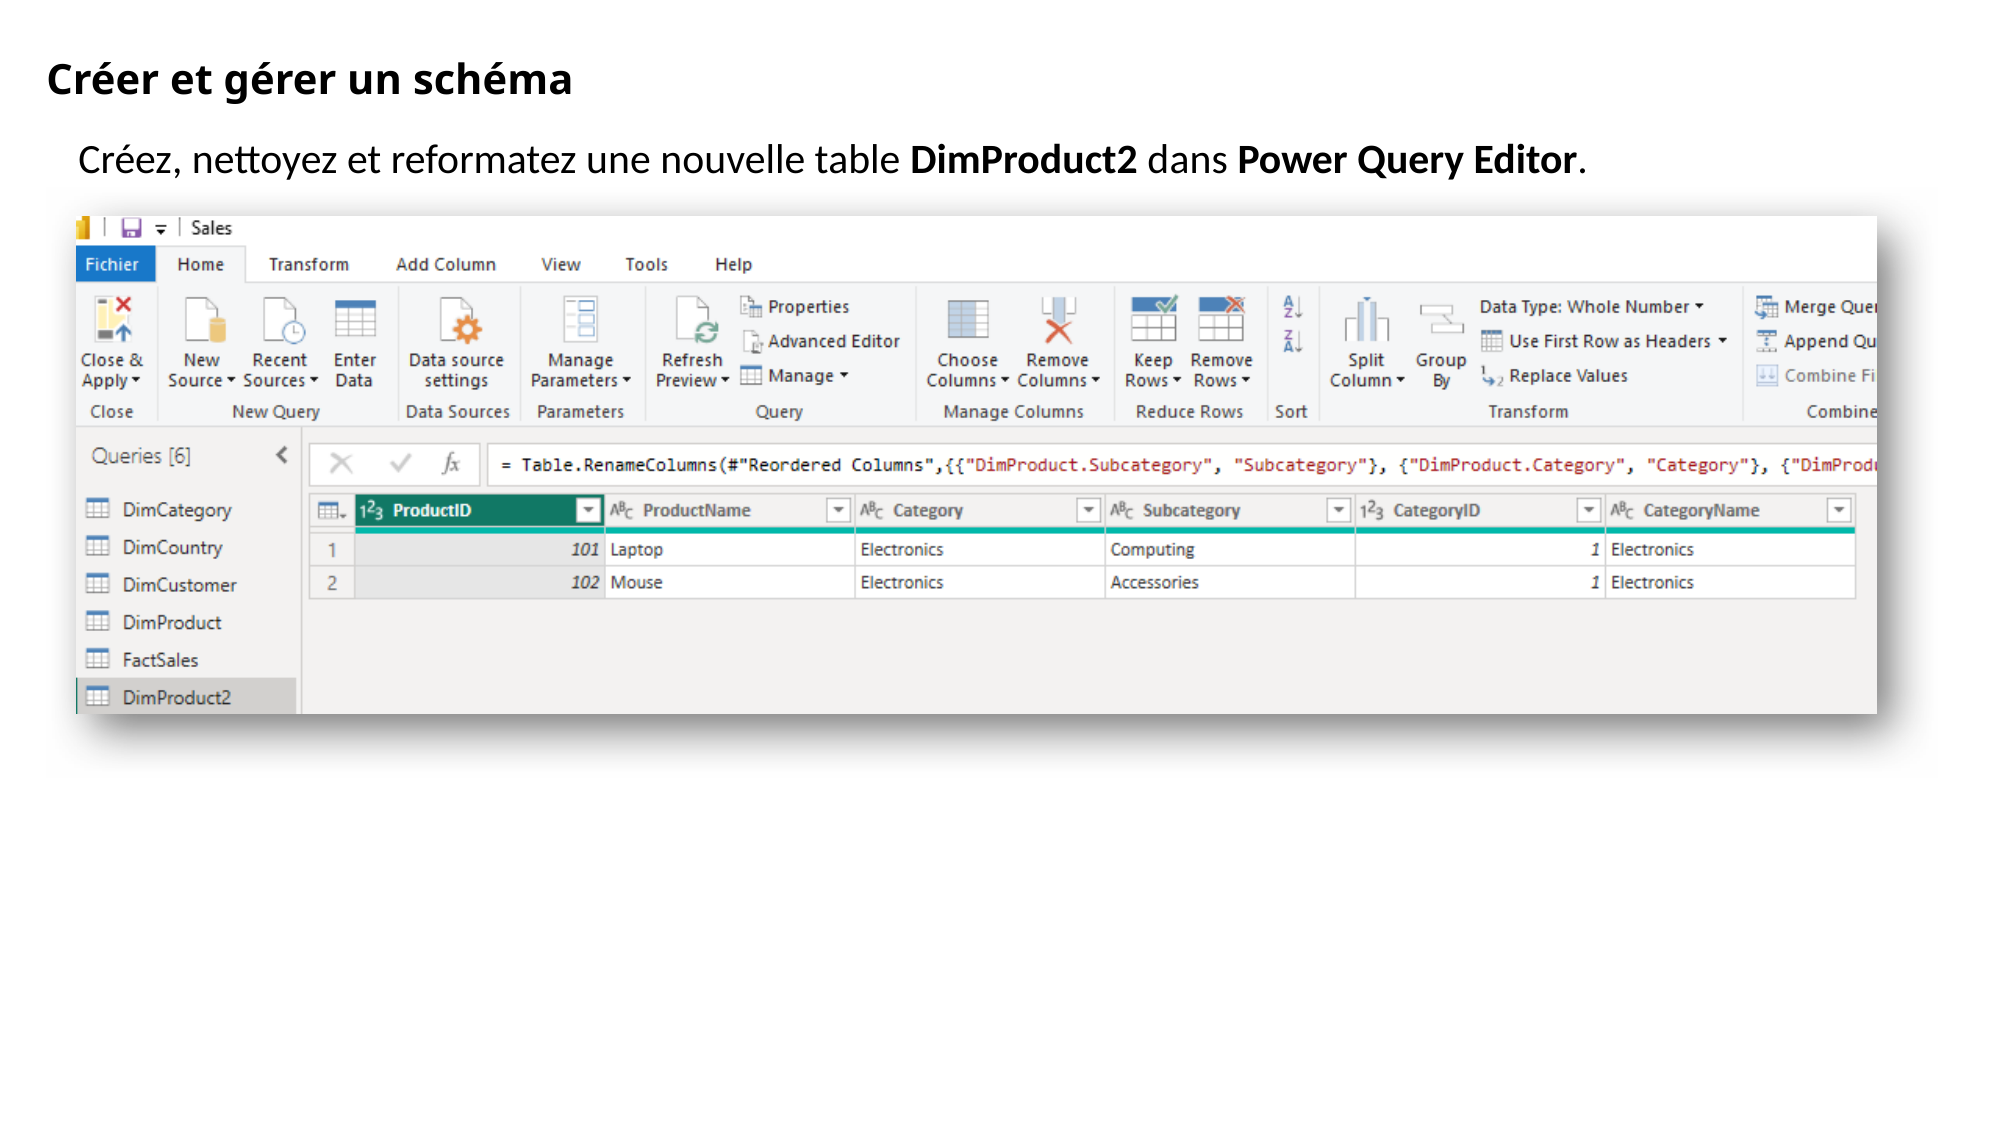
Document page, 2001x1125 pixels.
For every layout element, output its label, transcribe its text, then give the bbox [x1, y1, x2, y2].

picture [76, 216, 1877, 714]
text_box Créer et gérer un schéma [31, 45, 589, 110]
text_box Créez, nettoyez et reformatez une nouvelle table DimProduct2 dans Power Query Editor. [63, 124, 1889, 190]
